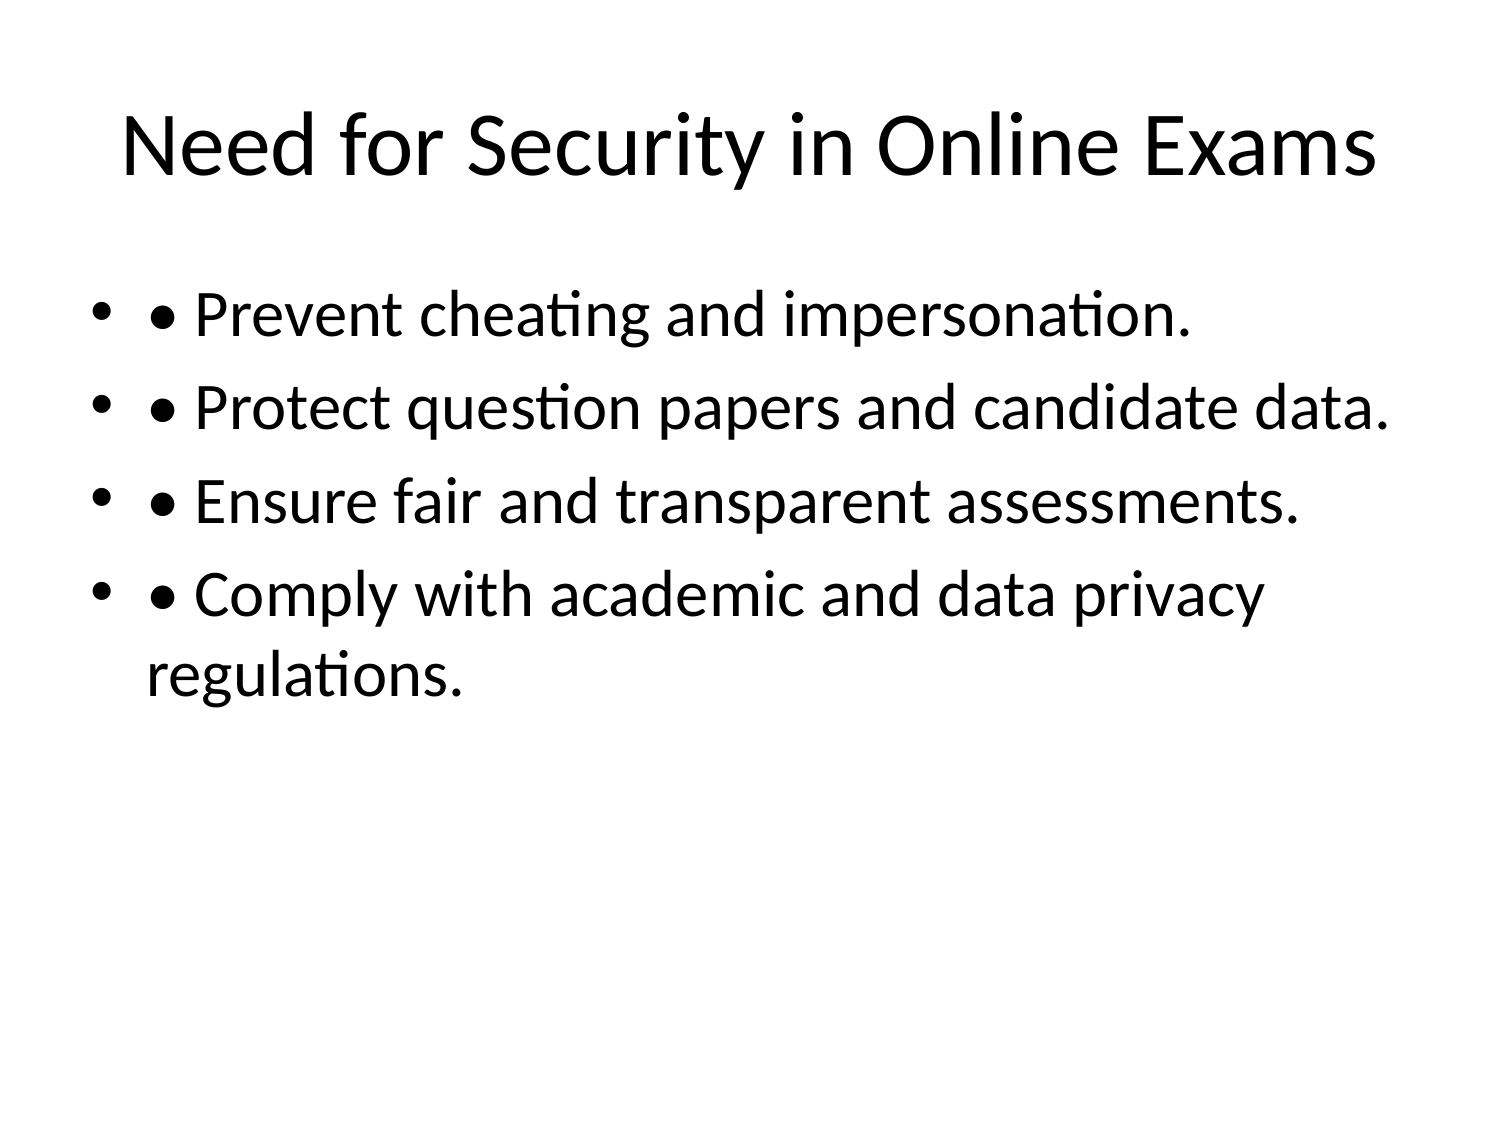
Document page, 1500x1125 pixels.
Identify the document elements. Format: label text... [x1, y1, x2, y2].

title Need for Security in Online Exams [75, 45, 1425, 233]
list • Prevent cheating and impersonation. • Protect question papers and candidate data. • Ensure fair and transparent assessments. • Comply with academic and data privacy regulations. [75, 262, 1425, 1005]
